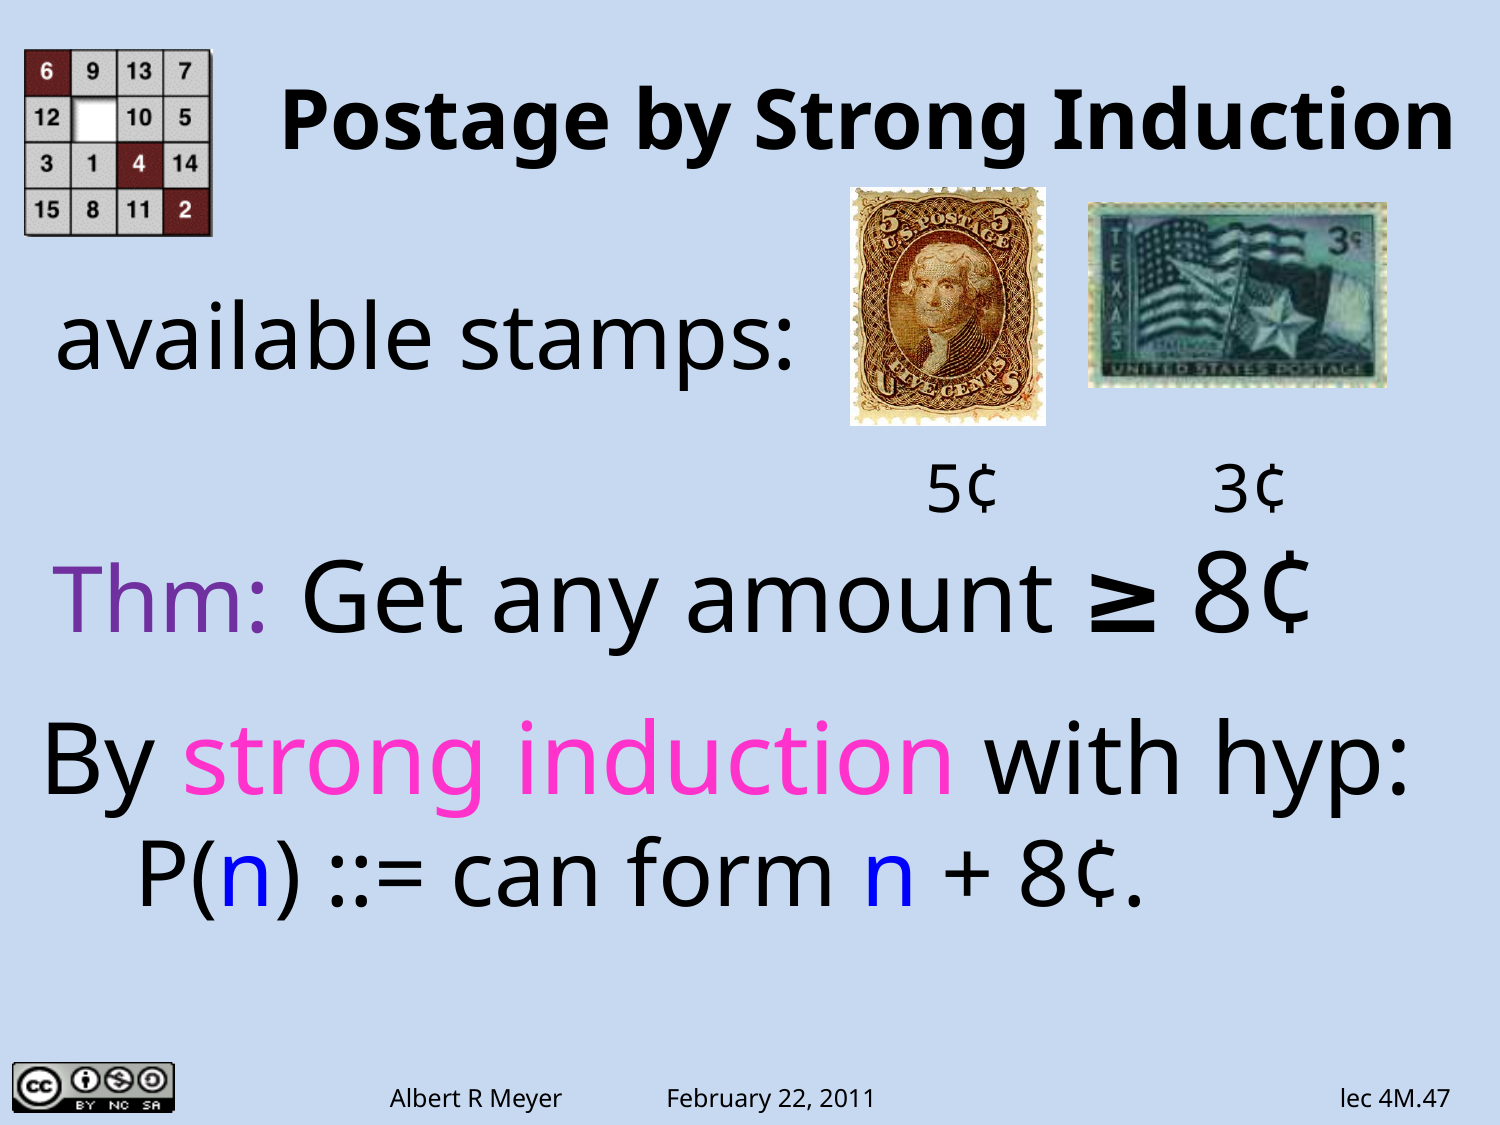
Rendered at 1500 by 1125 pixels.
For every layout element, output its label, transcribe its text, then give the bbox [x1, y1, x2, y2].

picture [12, 1062, 175, 1113]
text_box By strong induction with hyp: P(n) ::= can form n + 8¢. [24, 687, 1463, 933]
title Postage by Strong Induction [237, 20, 1500, 213]
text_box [47, 187, 1387, 535]
text_box Thm: Get any amount ≥ 8¢ [37, 512, 1438, 663]
picture [24, 49, 213, 237]
